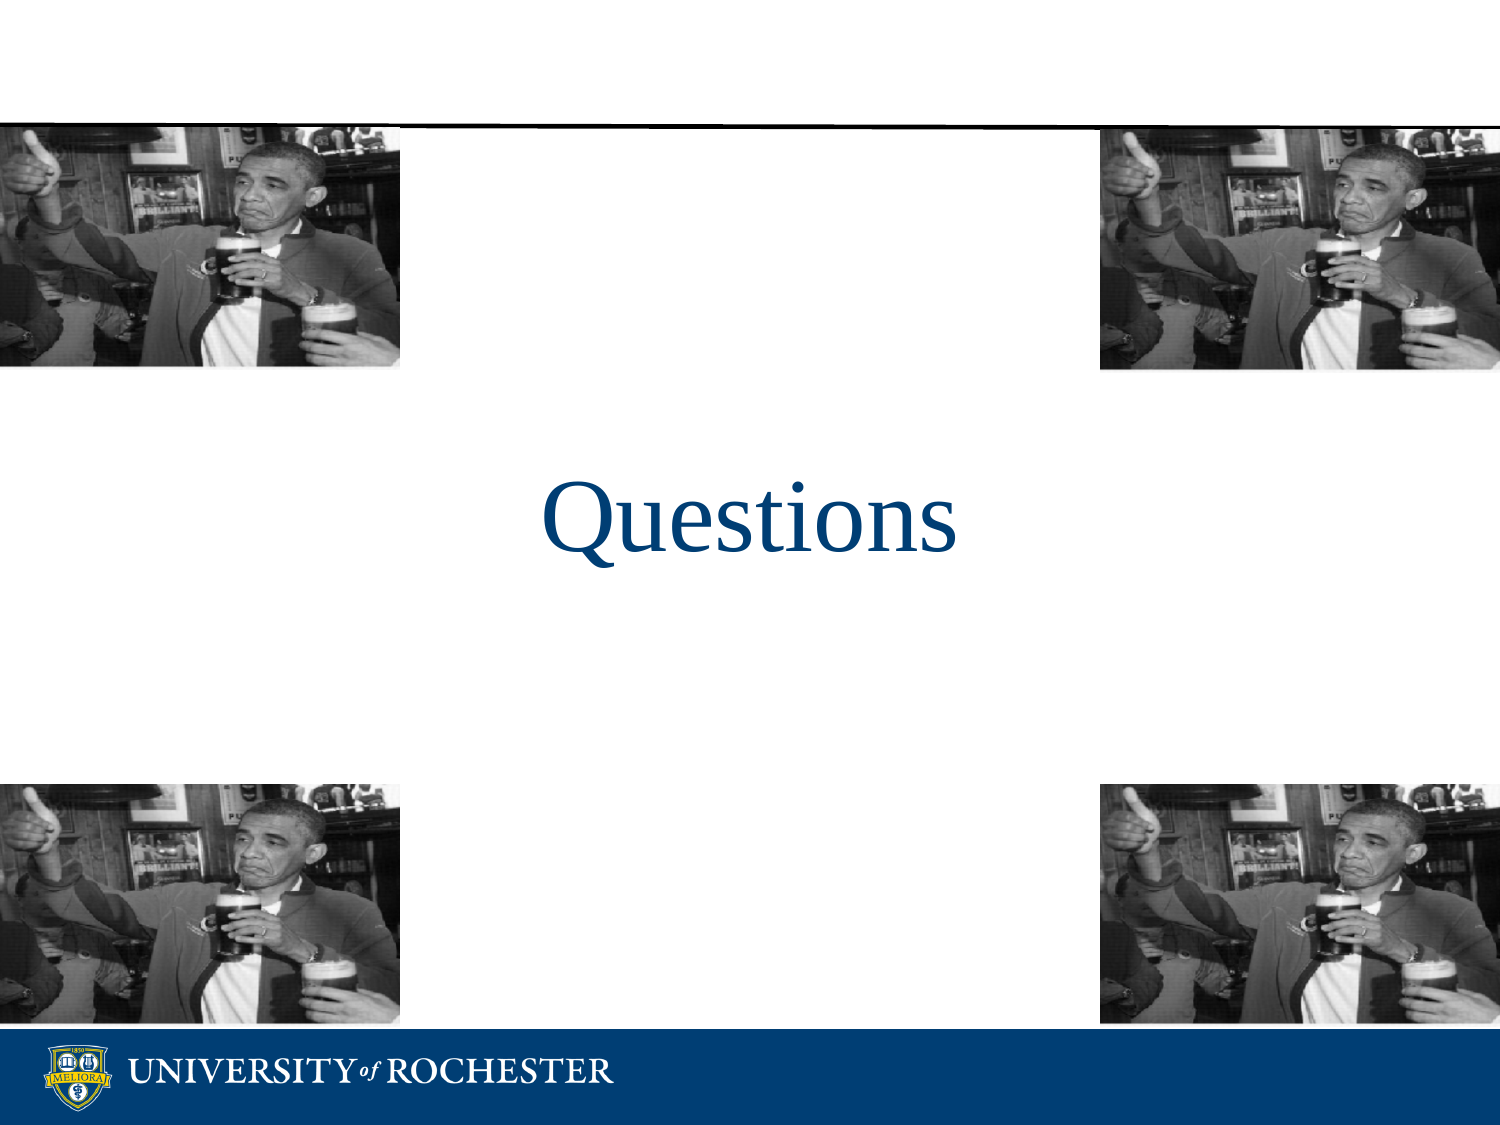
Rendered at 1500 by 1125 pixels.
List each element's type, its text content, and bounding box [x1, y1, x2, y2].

picture [0, 784, 400, 1027]
picture [1099, 129, 1500, 373]
picture [1099, 784, 1500, 1027]
text_box Questions [169, 452, 1331, 582]
picture [0, 1029, 1500, 1125]
picture [0, 127, 400, 370]
